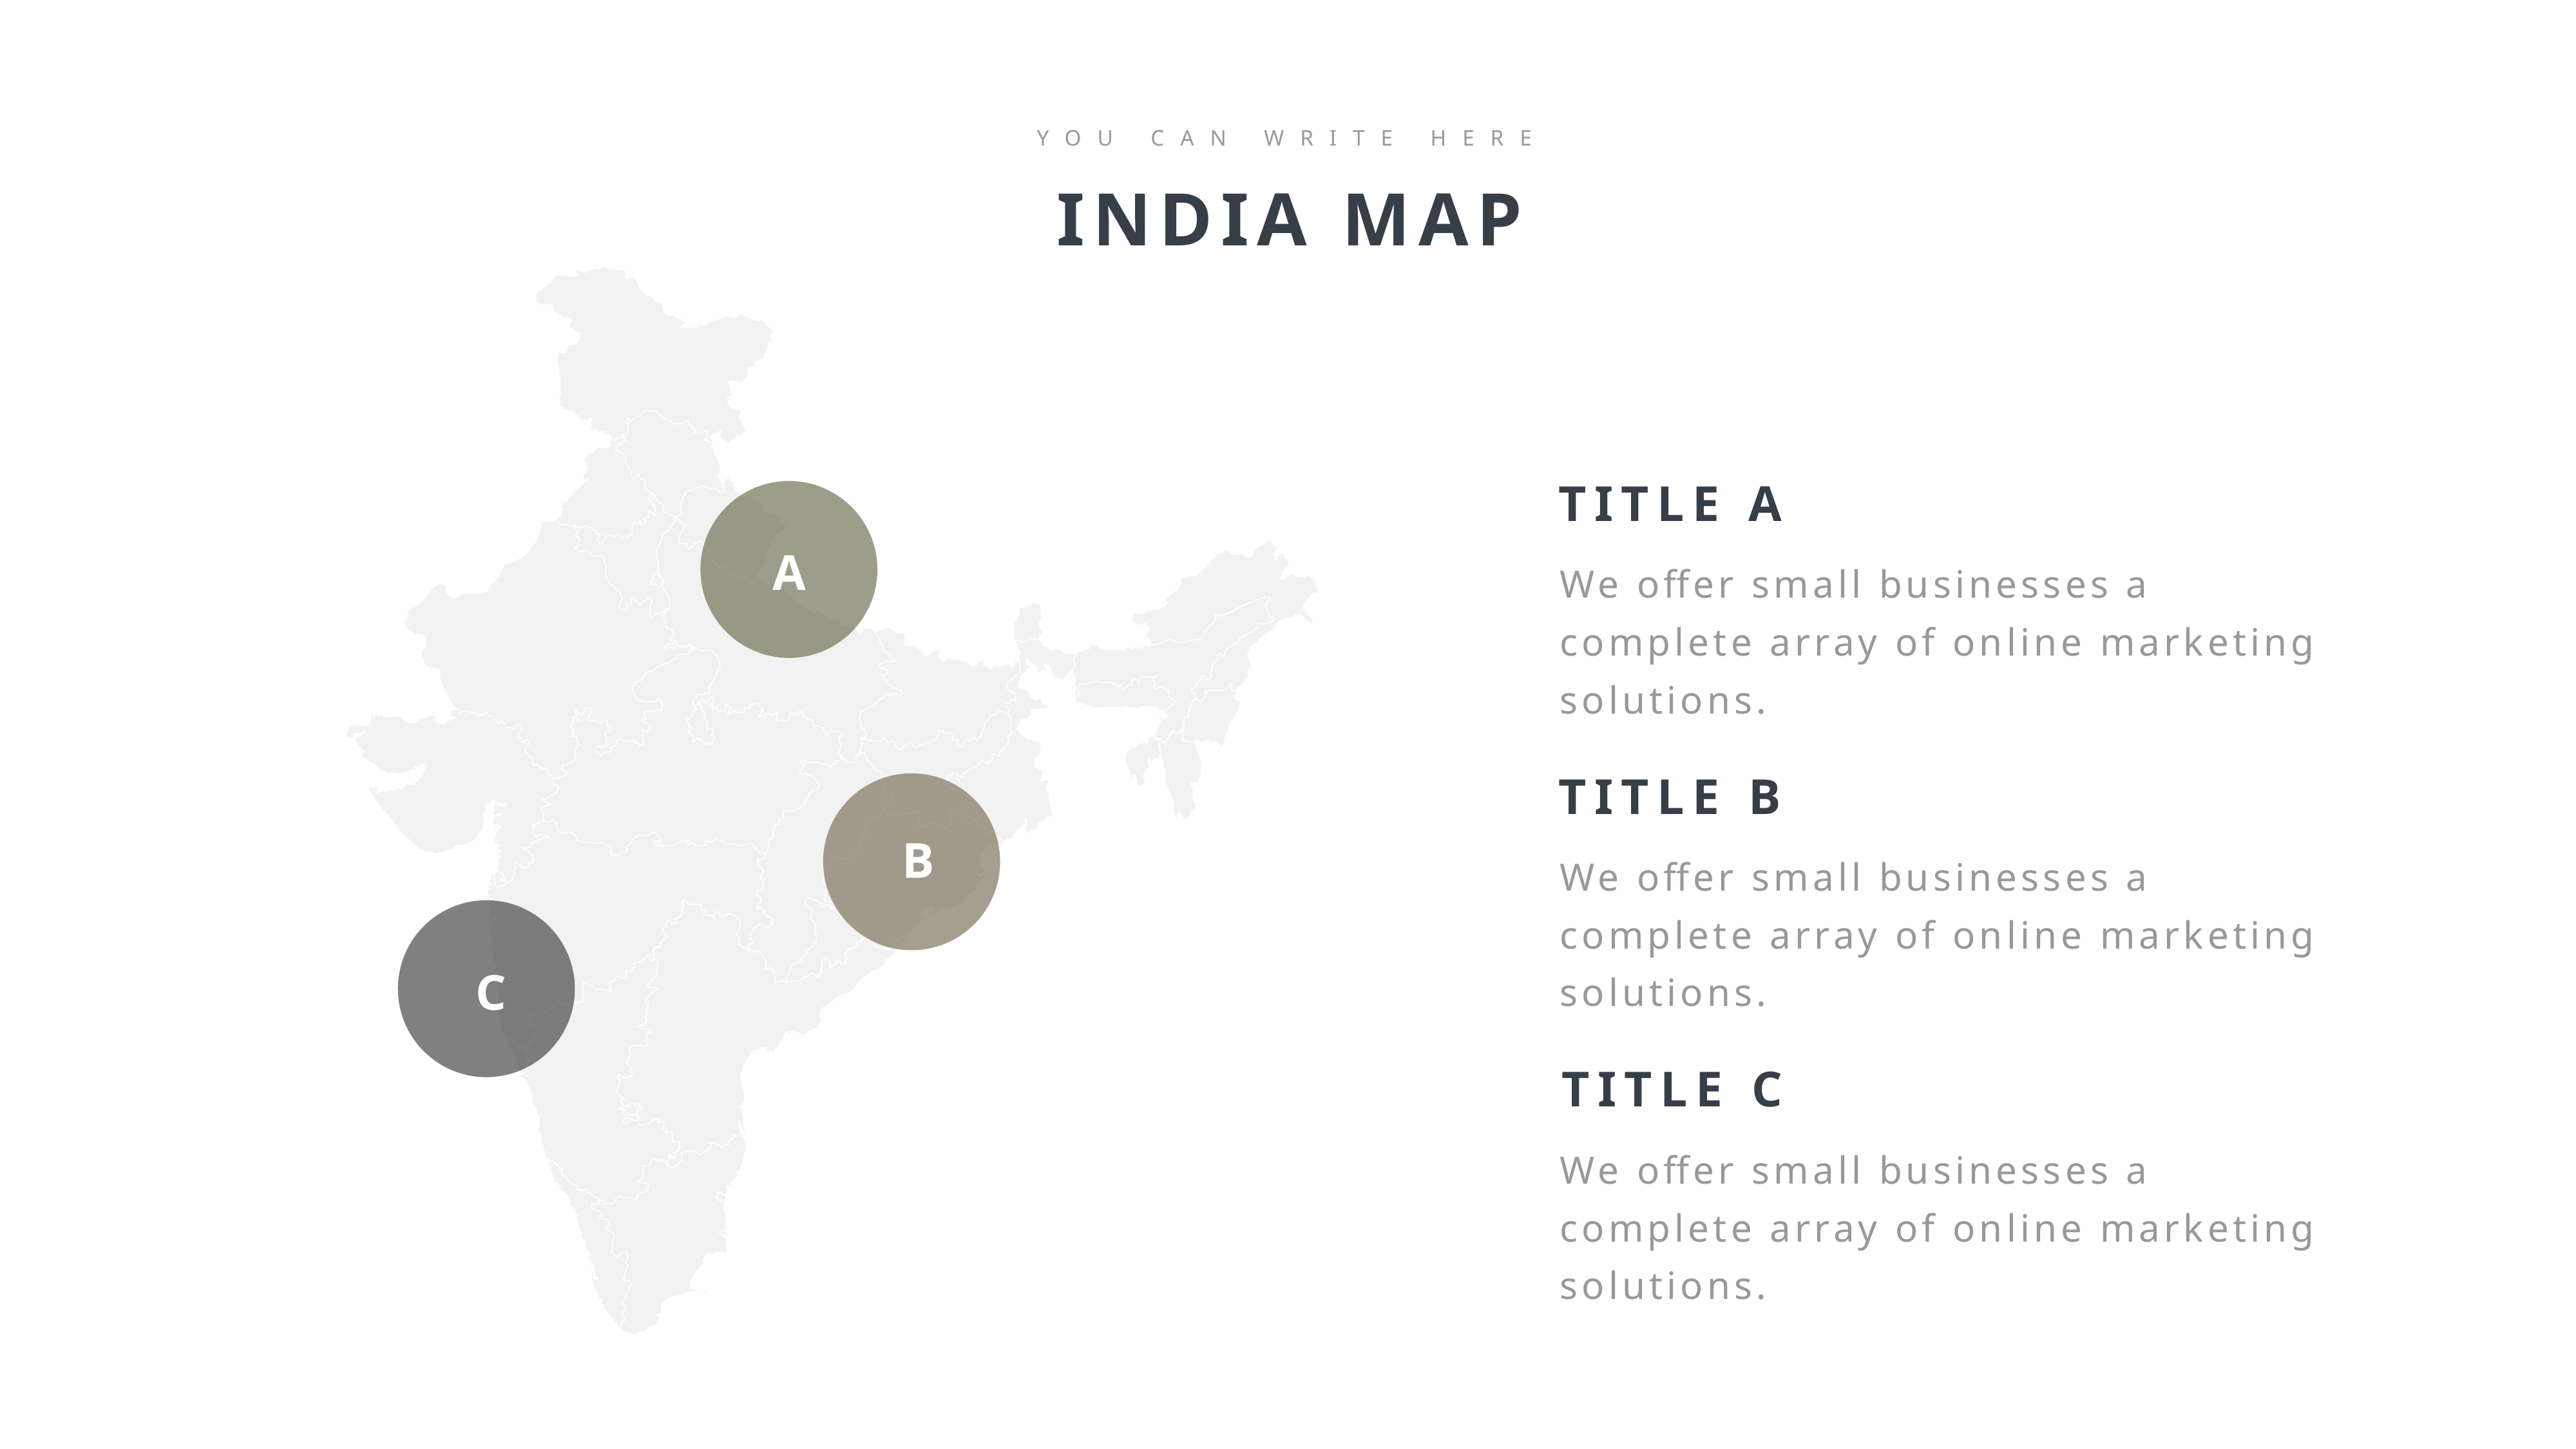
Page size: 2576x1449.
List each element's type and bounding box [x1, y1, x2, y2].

text_box [397, 900, 575, 1077]
text_box [345, 265, 1319, 1336]
text_box [1536, 468, 2343, 1256]
text_box [700, 480, 878, 658]
text_box [1006, 119, 1564, 266]
text_box [823, 773, 1000, 951]
